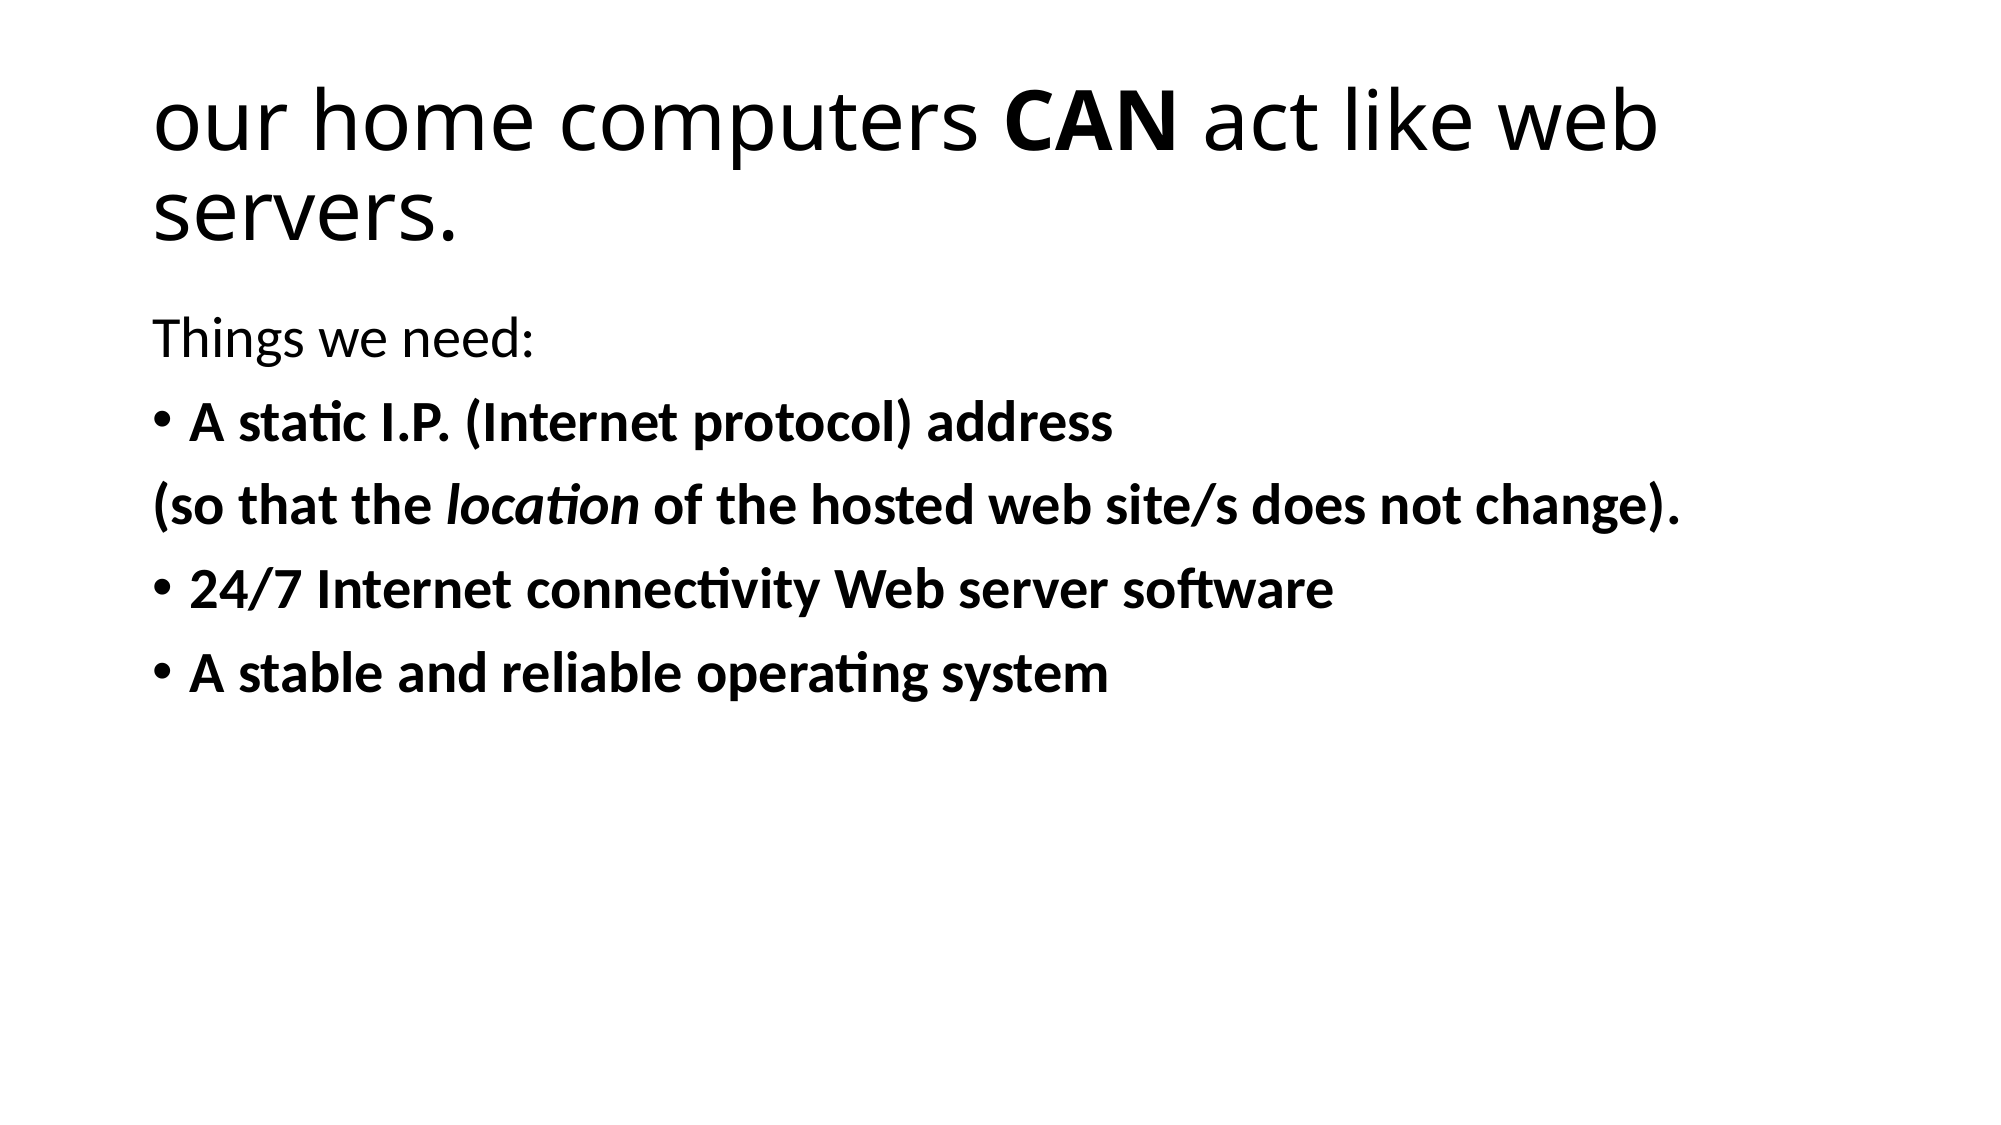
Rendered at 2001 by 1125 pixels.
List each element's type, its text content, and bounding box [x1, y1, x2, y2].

title our home computers CAN act like web servers. [137, 59, 1863, 278]
list Things we need: A static I.P. (Internet protocol) address (so that the location of the hosted web site/s does not change). 24/7 Internet connectivity Web server software A stable and reliable operating system [137, 299, 1863, 1014]
